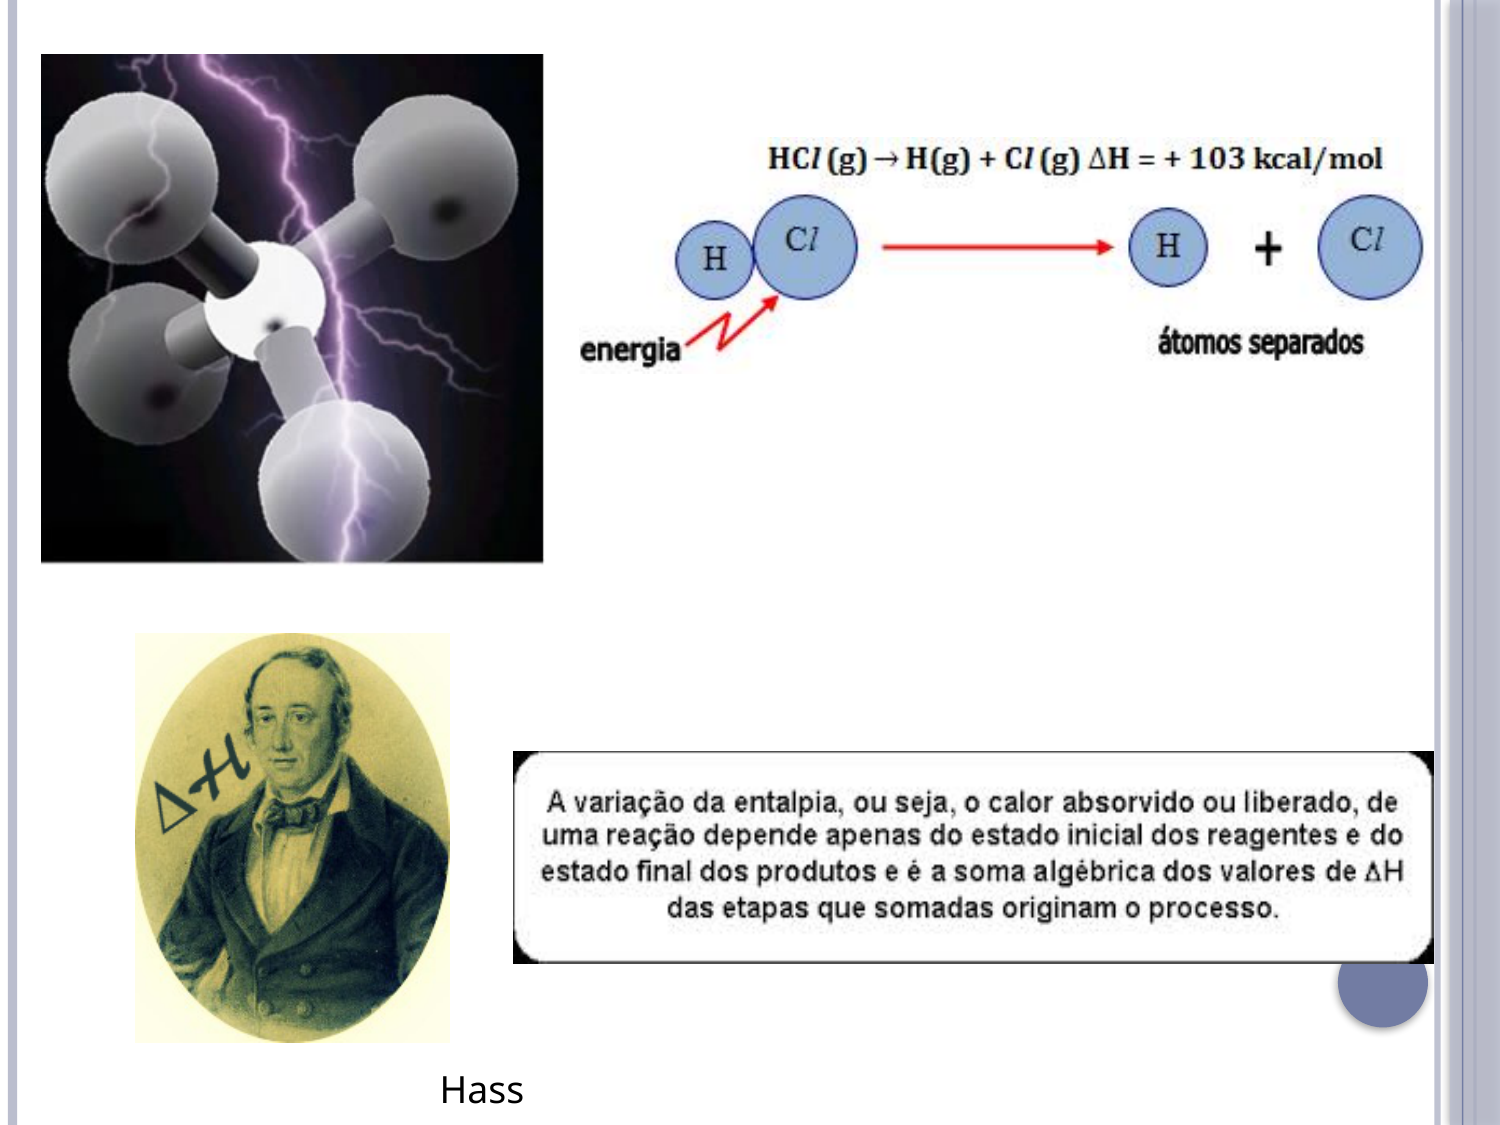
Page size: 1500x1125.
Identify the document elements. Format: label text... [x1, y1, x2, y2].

picture [40, 53, 545, 566]
text_box Hass [424, 1058, 539, 1119]
picture [578, 136, 1431, 374]
picture [135, 632, 451, 1044]
picture [513, 750, 1435, 965]
